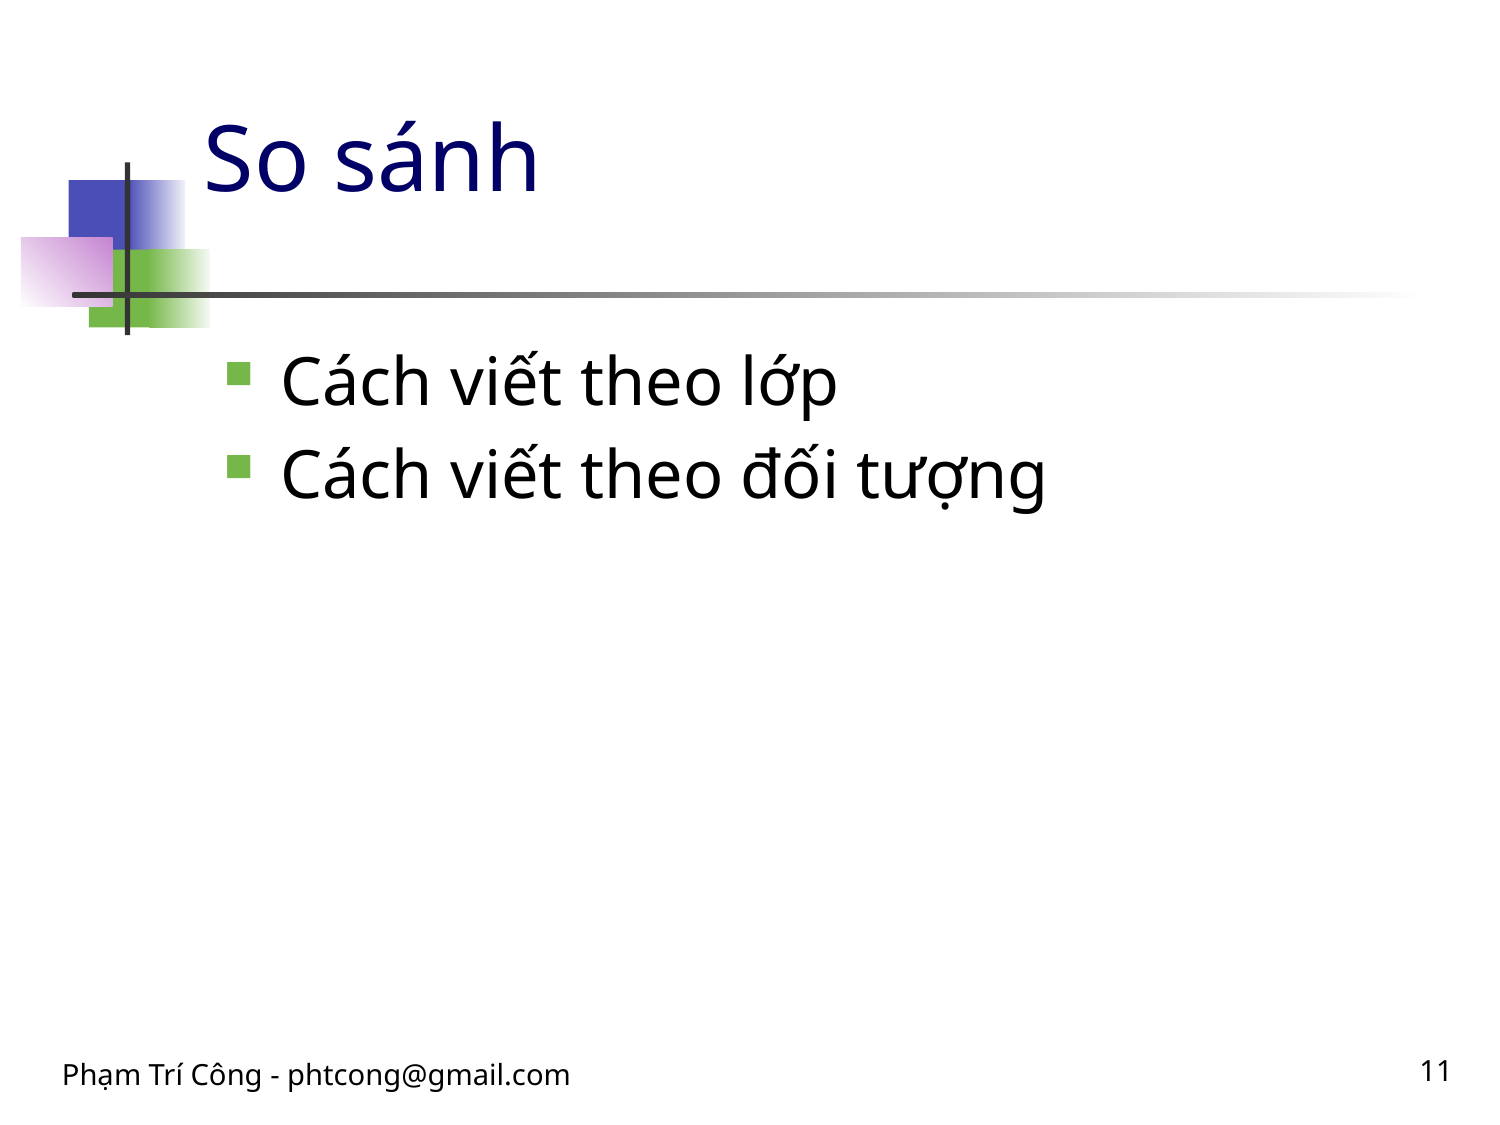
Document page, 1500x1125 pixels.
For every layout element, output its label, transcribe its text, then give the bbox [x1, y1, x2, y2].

list Cách viết theo lớp Cách viết theo đối tượng [193, 330, 1470, 1007]
footer Phạm Trí Công - phtcong@gmail.com [46, 1023, 1360, 1100]
title So sánh [188, 34, 1468, 276]
slide_number 11 [1360, 1023, 1468, 1100]
